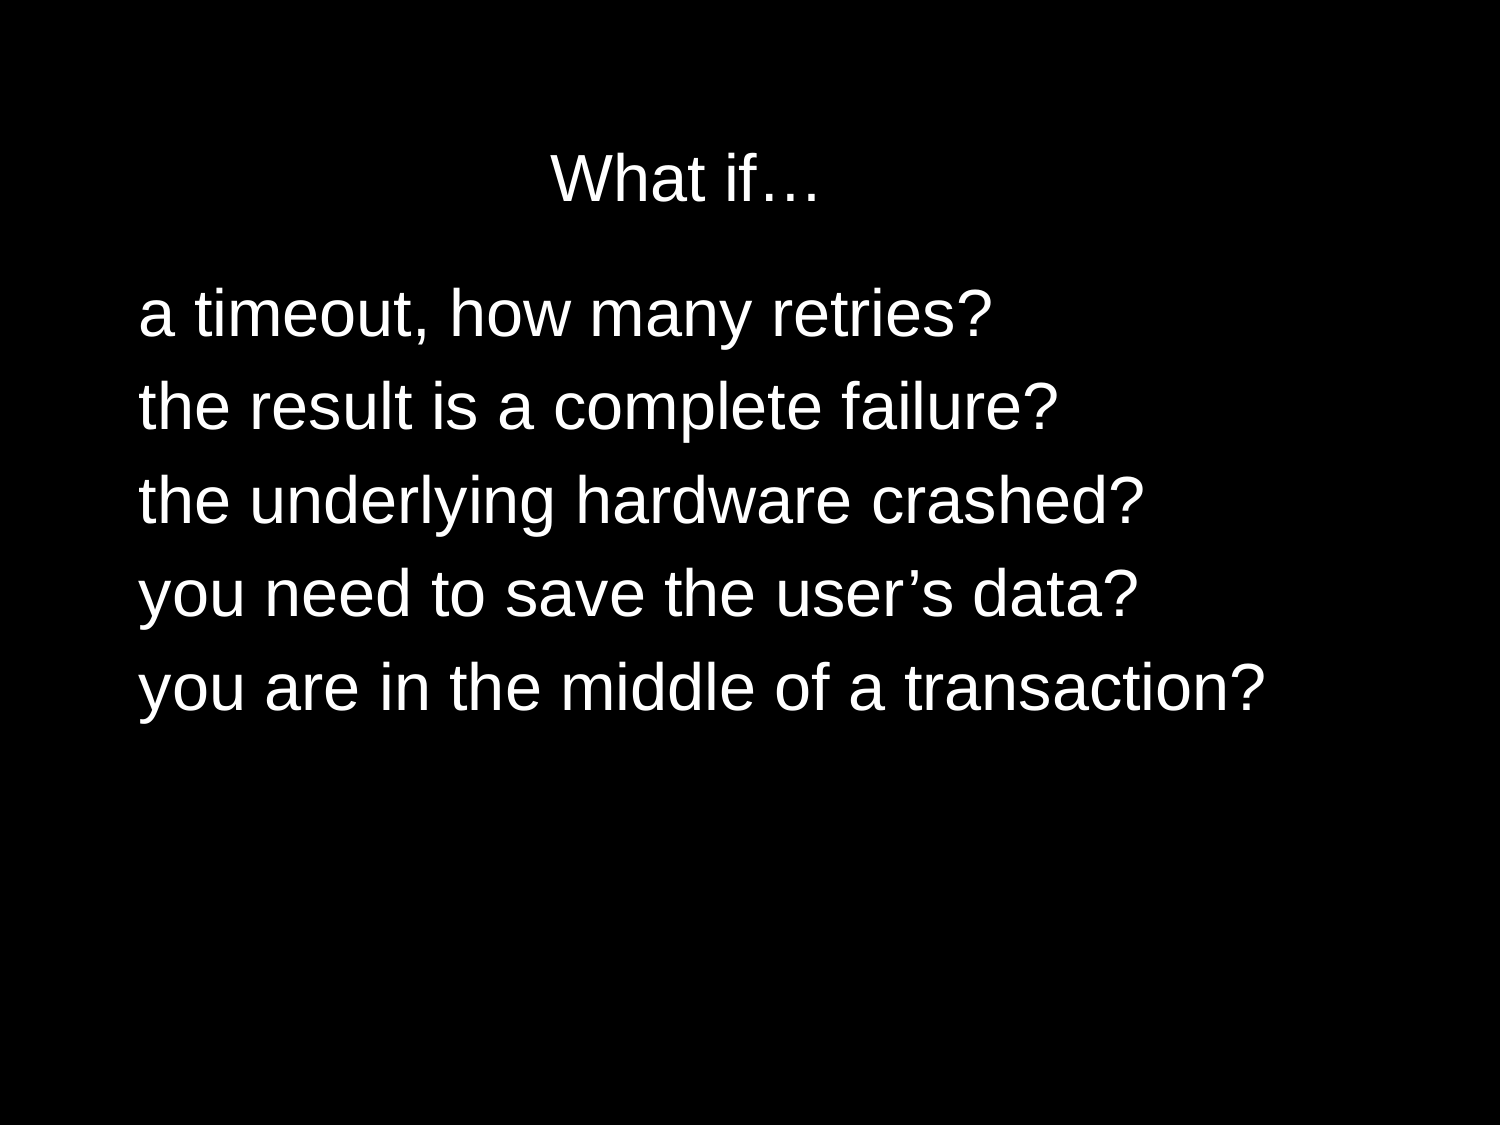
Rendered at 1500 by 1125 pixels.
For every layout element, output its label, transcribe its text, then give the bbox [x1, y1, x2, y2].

list a timeout, how many retries? the result is a complete failure? the underlying hardware crashed? you need to save the user’s data? you are in the middle of a transaction? [50, 262, 1463, 988]
title What if… [50, 137, 1325, 213]
